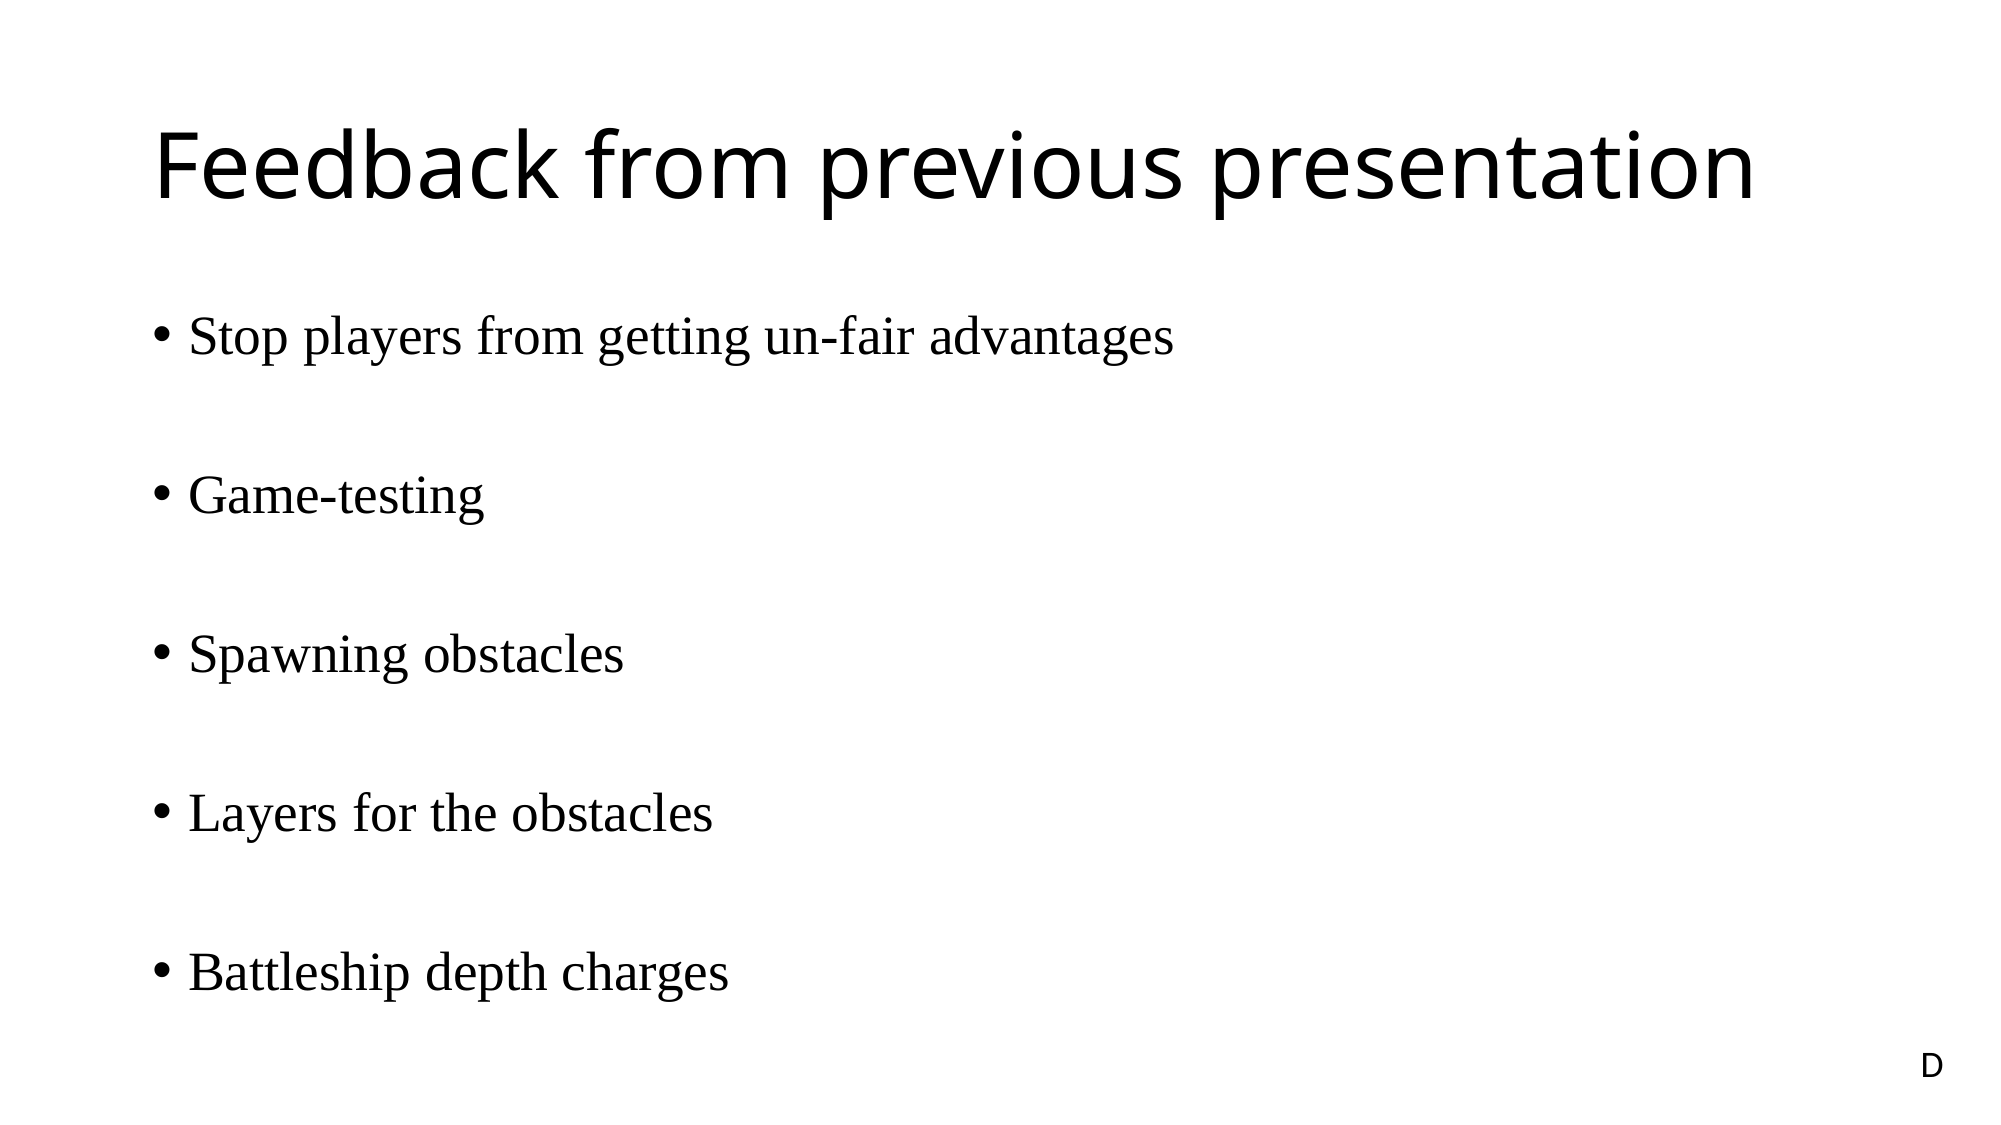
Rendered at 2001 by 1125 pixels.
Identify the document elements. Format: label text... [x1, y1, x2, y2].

text_box D [1905, 1032, 1959, 1092]
title Feedback from previous presentation [137, 59, 1863, 278]
list Stop players from getting un-fair advantages Game-testing Spawning obstacles Layers for the obstacles Battleship depth charges [137, 299, 1863, 1014]
